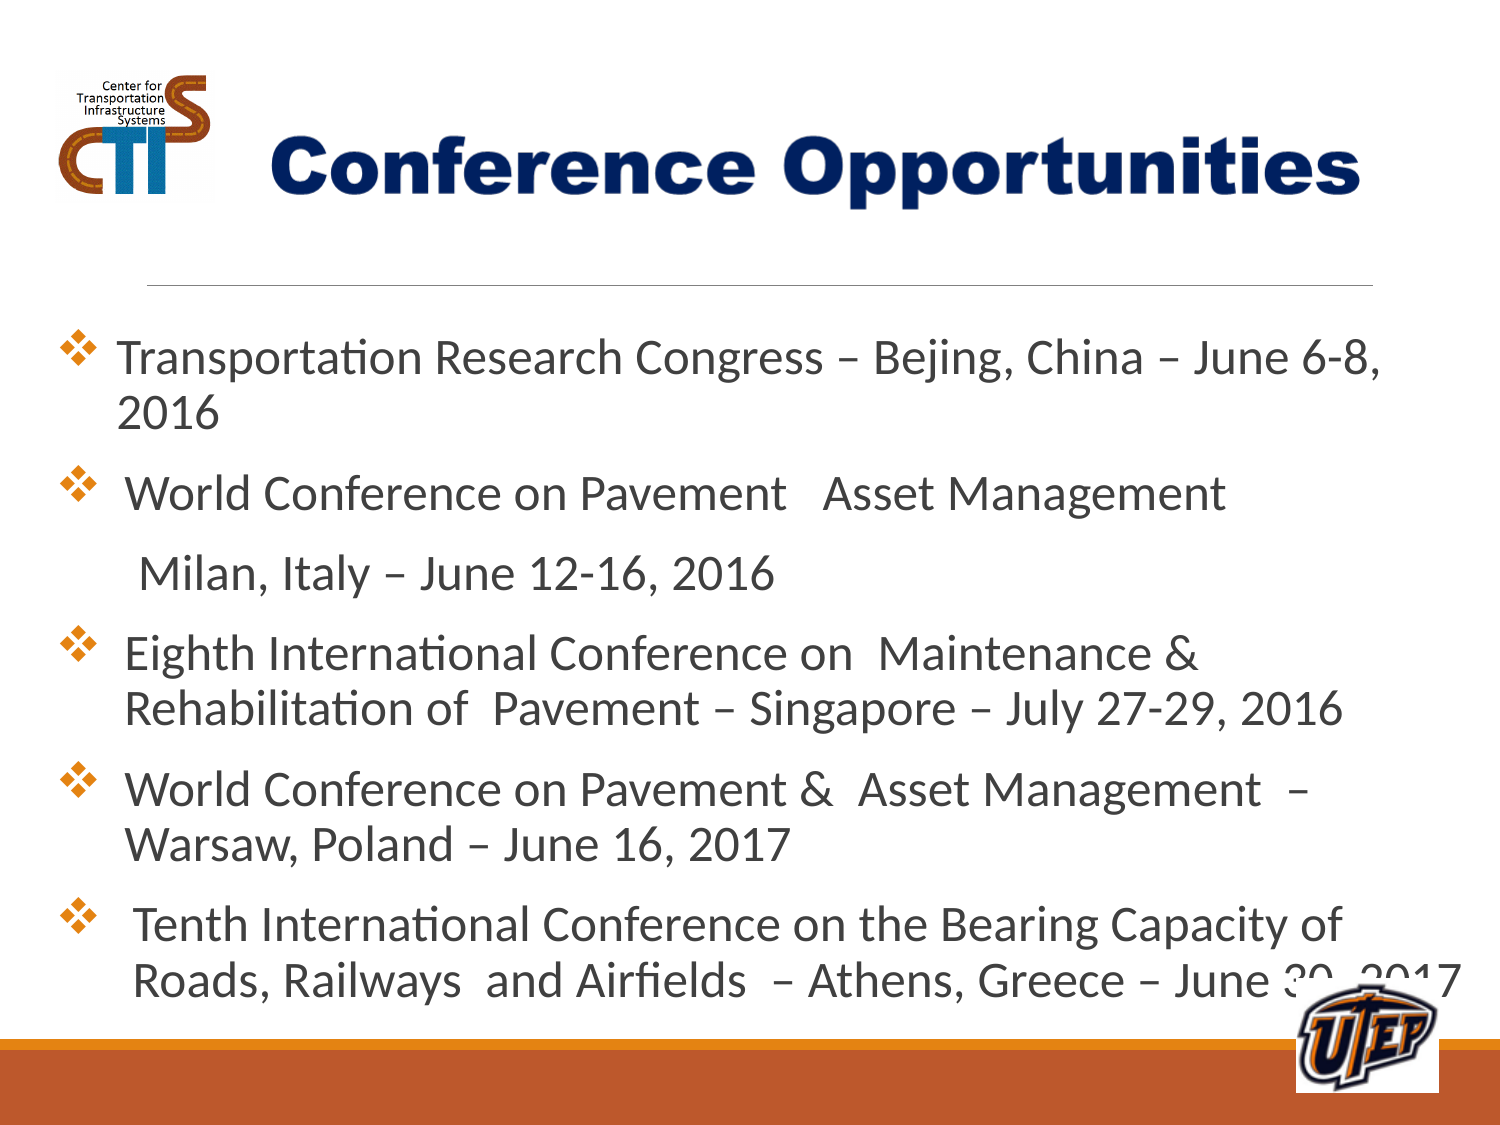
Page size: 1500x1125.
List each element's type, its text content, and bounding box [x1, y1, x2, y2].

list Transportation Research Congress – Bejing, China – June 6-8, 2016 World Conference on Pavement Asset Management Milan, Italy – June 12-16, 2016 Eighth International Conference on Maintenance & Rehabilitation of Pavement – Singapore – July 27-29, 2016 World Conference on Pavement & Asset Management – Warsaw, Poland – June 16, 2017 Tenth International Conference on the Bearing Capacity of Roads, Railways and Airfields – Athens, Greece – June 30, 2017 [55, 322, 1469, 1036]
picture [55, 0, 1434, 263]
picture [1296, 978, 1439, 1093]
